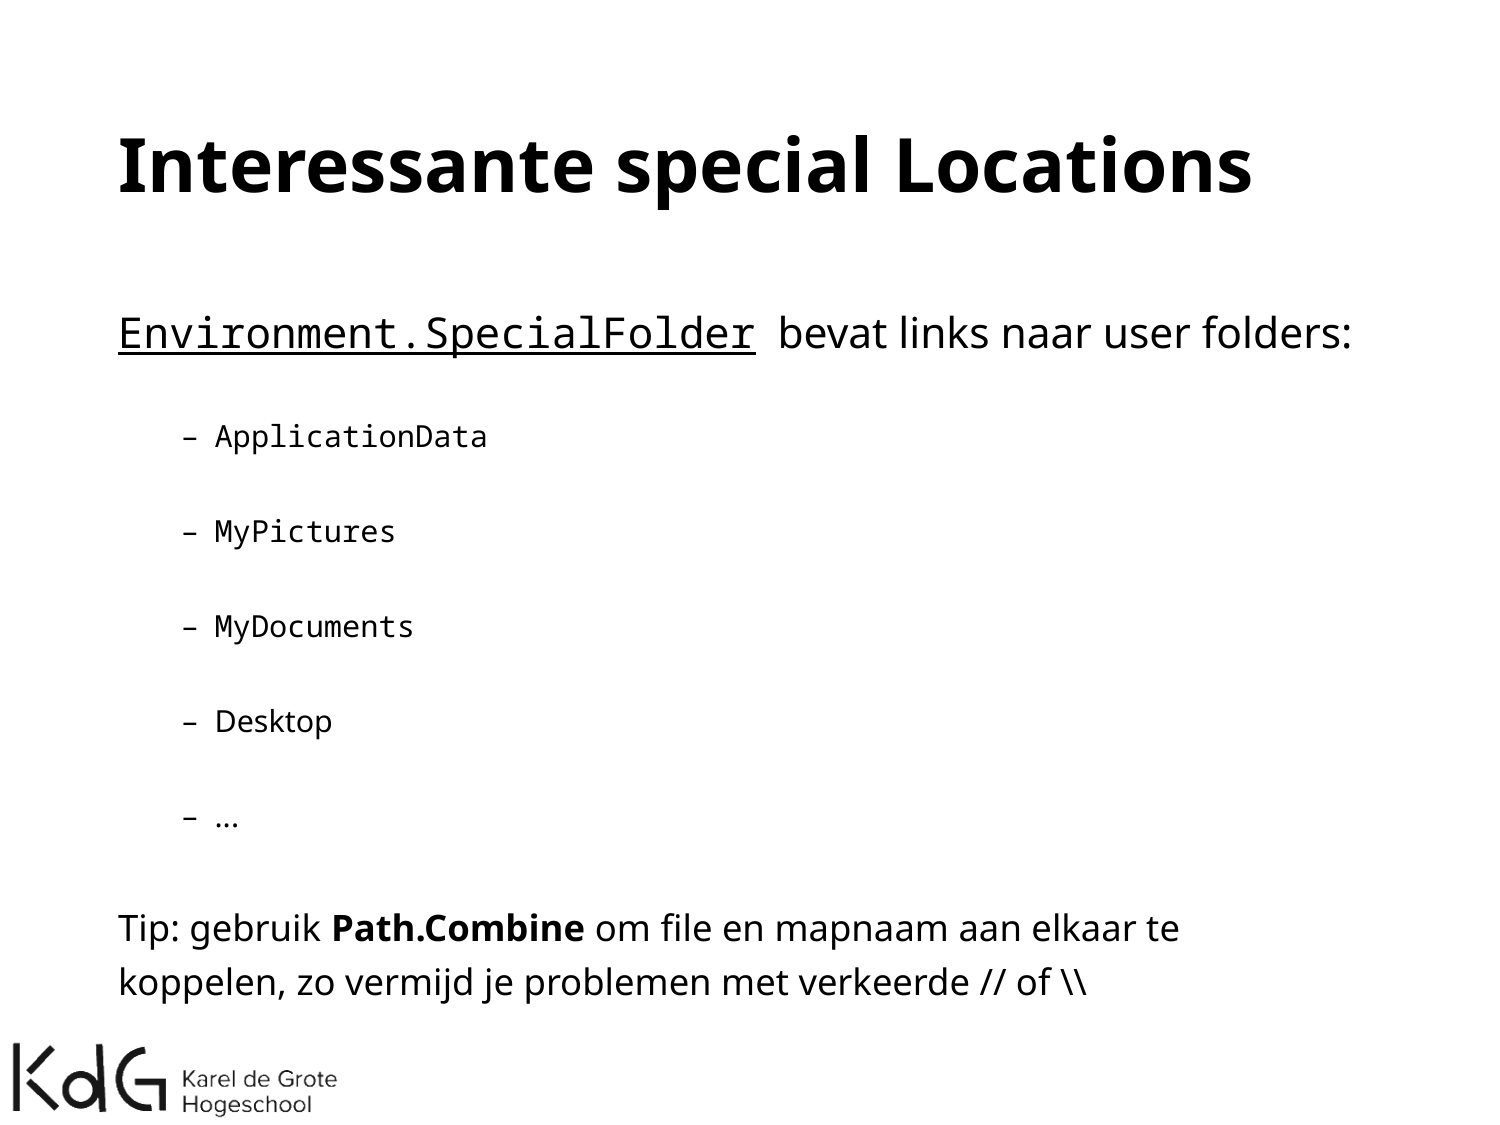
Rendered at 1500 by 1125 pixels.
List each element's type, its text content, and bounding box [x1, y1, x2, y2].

title Interessante special Locations [103, 59, 1397, 278]
picture [0, 997, 383, 1125]
list Environment.SpecialFolder bevat links naar user folders: ApplicationData MyPictures MyDocuments Desktop ... Tip: gebruik Path.Combine om file en mapnaam aan elkaar te koppelen, zo vermijd je problemen met verkeerde // of \\ [103, 299, 1470, 1014]
